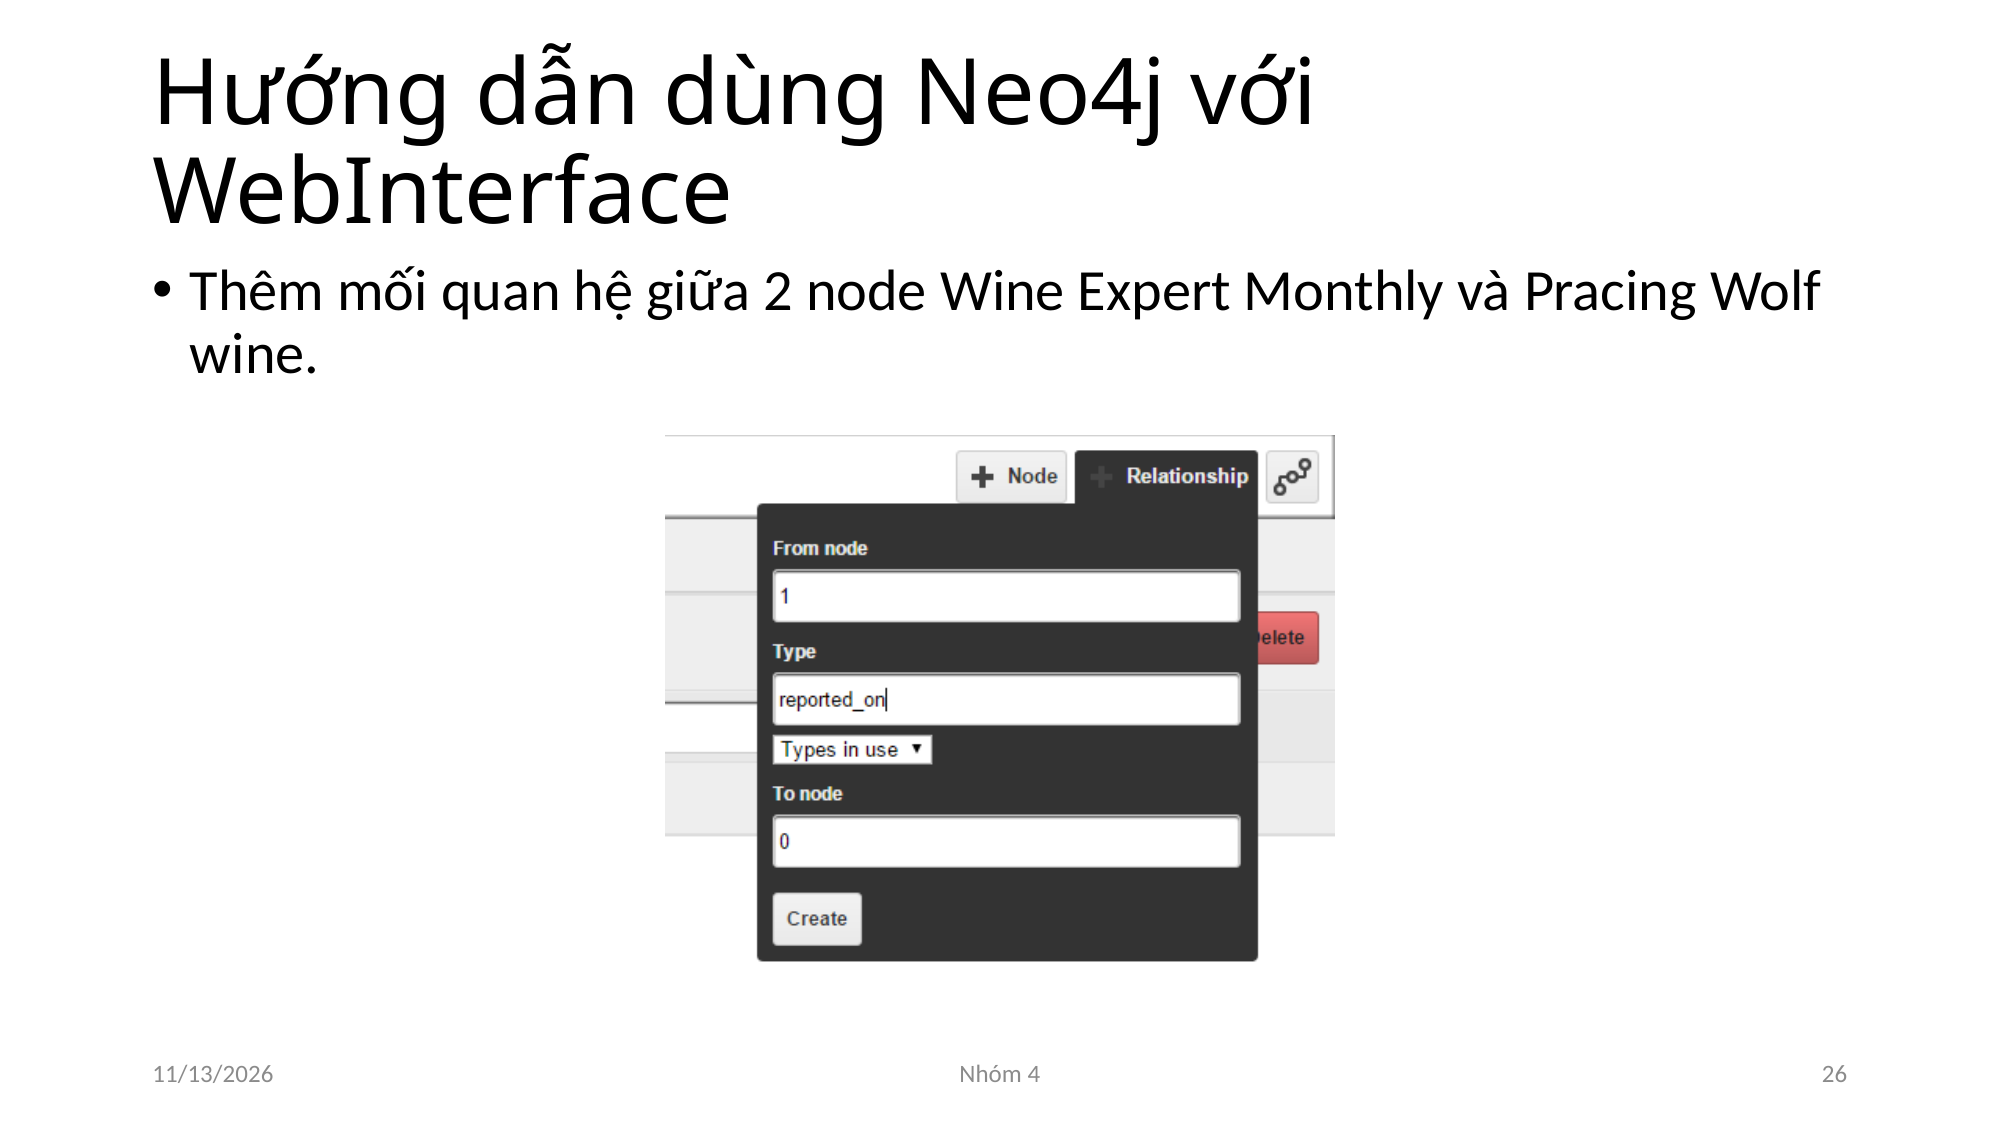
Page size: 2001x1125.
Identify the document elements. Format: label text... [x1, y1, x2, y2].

list Thêm mối quan hệ giữa 2 node Wine Expert Monthly và Pracing Wolf wine. [137, 252, 1863, 1014]
picture [665, 435, 1335, 982]
slide_number 26 [1412, 1042, 1863, 1103]
title Hướng dẫn dùng Neo4j với WebInterface [137, 59, 1863, 229]
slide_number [137, 1042, 588, 1103]
footer Nhóm 4 [662, 1042, 1338, 1103]
